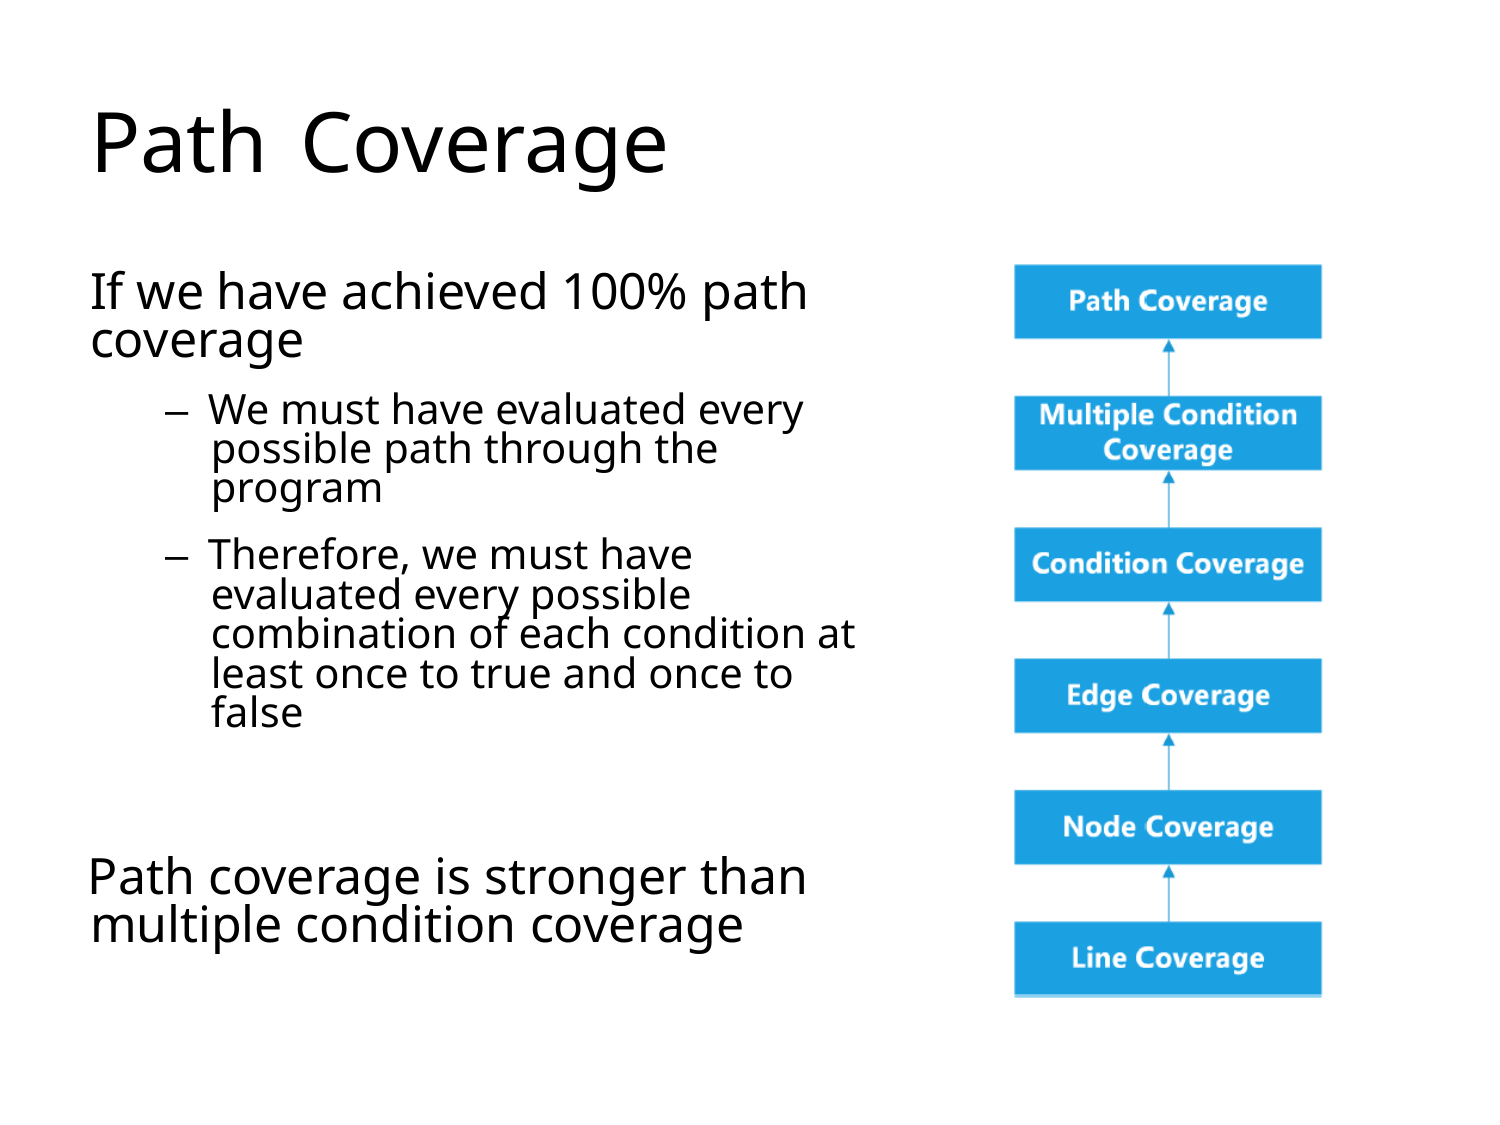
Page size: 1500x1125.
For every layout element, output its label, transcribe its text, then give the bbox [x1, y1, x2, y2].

text_box [1012, 262, 1325, 1005]
title Path Coverage [87, 88, 705, 272]
text_box If we have achieved 100% path coverage – We must have evaluated every possible path through the program – Therefore, we must have evaluated every possible combination of each condition at least once to true and once to false Path coverage is stronger than multiple condition coverage [87, 272, 877, 953]
